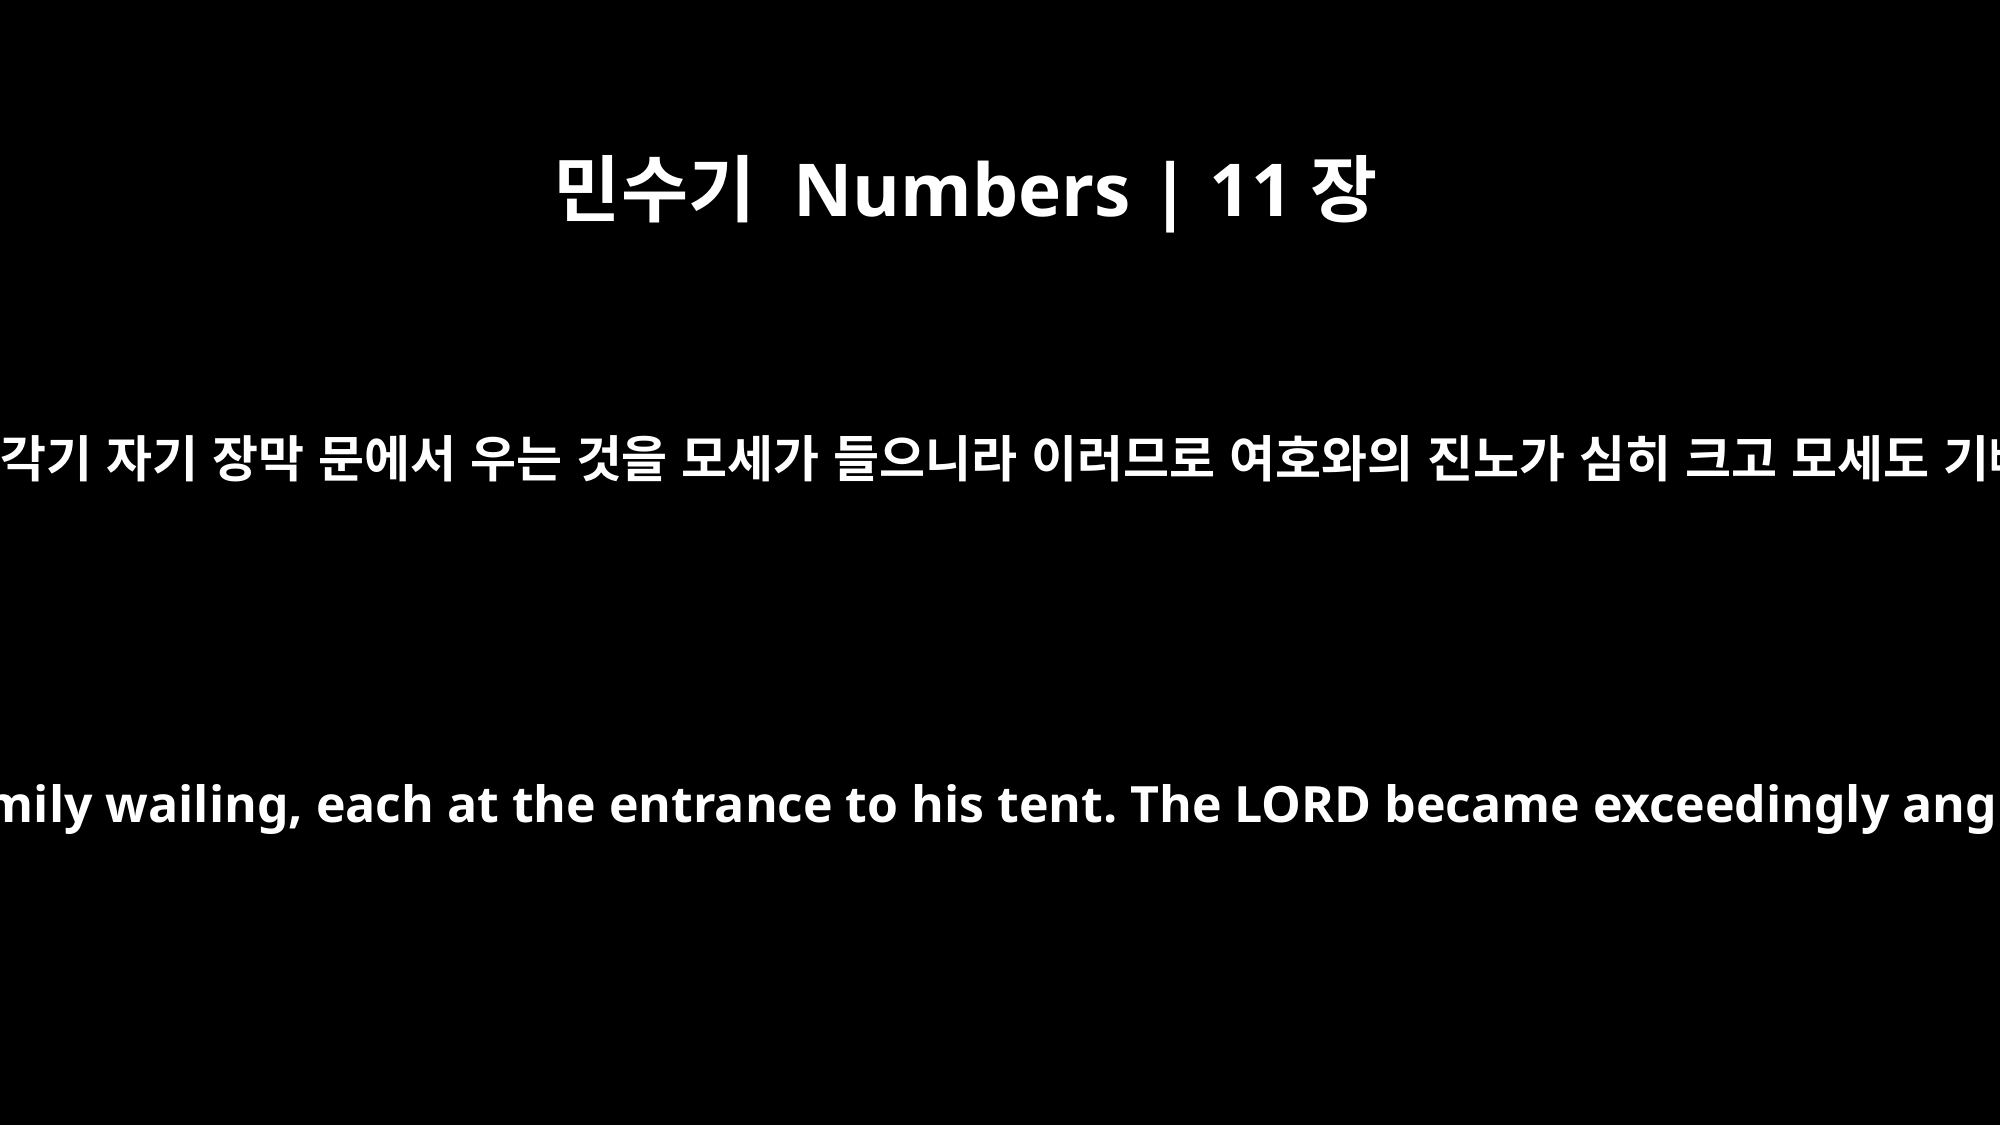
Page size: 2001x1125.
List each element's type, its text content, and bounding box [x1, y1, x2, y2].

text_box 10 백성의 온 종족들이 각기 자기 장막 문에서 우는 것을 모세가 들으니라 이러므로 여호와의 진노가 심히 크고 모세도 기뻐하지 아니하여 [0, 359, 2000, 495]
text_box Moses heard the people of every family wailing, each at the entrance to his tent. The LORD became exceedingly angry, and Moses was troubled. [0, 764, 2000, 840]
text_box 민수기 Numbers | 11장 [538, 136, 1393, 239]
